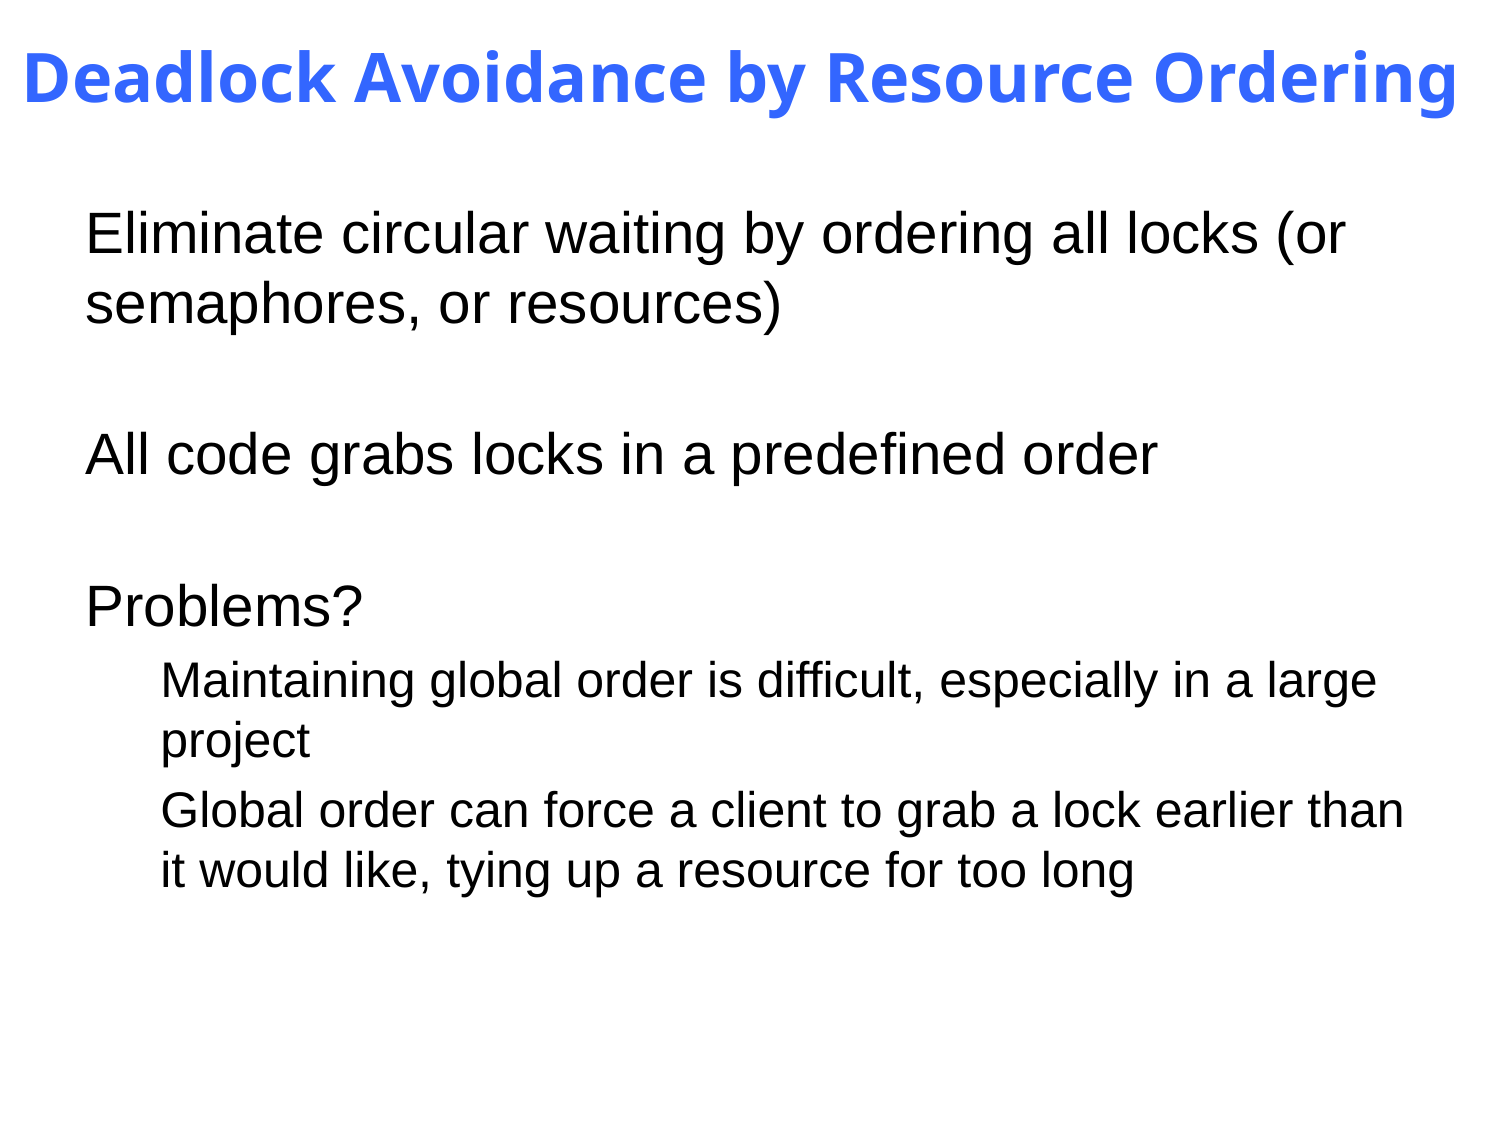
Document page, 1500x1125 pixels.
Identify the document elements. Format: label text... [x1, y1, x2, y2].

title Deadlock Avoidance by Resource Ordering [0, 0, 1500, 151]
list Eliminate circular waiting by ordering all locks (or semaphores, or resources) All code grabs locks in a predefined order Problems? Maintaining global order is difficult, especially in a large project Global order can force a client to grab a lock earlier than it would like, tying up a resource for too long [70, 187, 1425, 1005]
